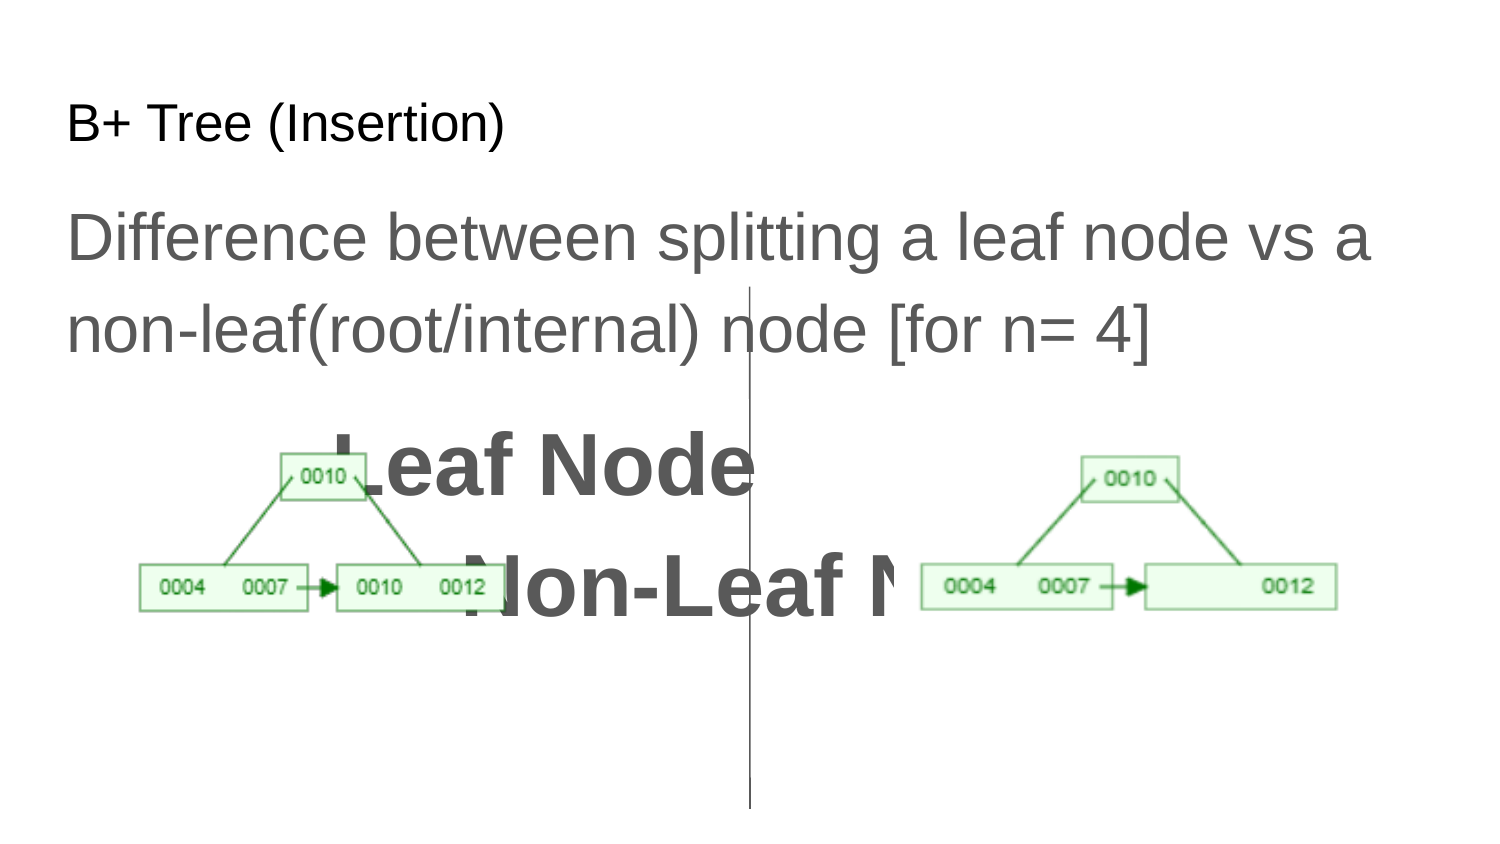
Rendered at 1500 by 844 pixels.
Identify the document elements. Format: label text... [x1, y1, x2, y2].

picture [894, 393, 1364, 689]
list Difference between splitting a leaf node vs a non-leaf(root/internal) node [for n= 4] Leaf Node Non-Leaf Node [51, 166, 1449, 809]
title B+ Tree (Insertion) [51, 72, 1449, 166]
picture [114, 411, 538, 641]
